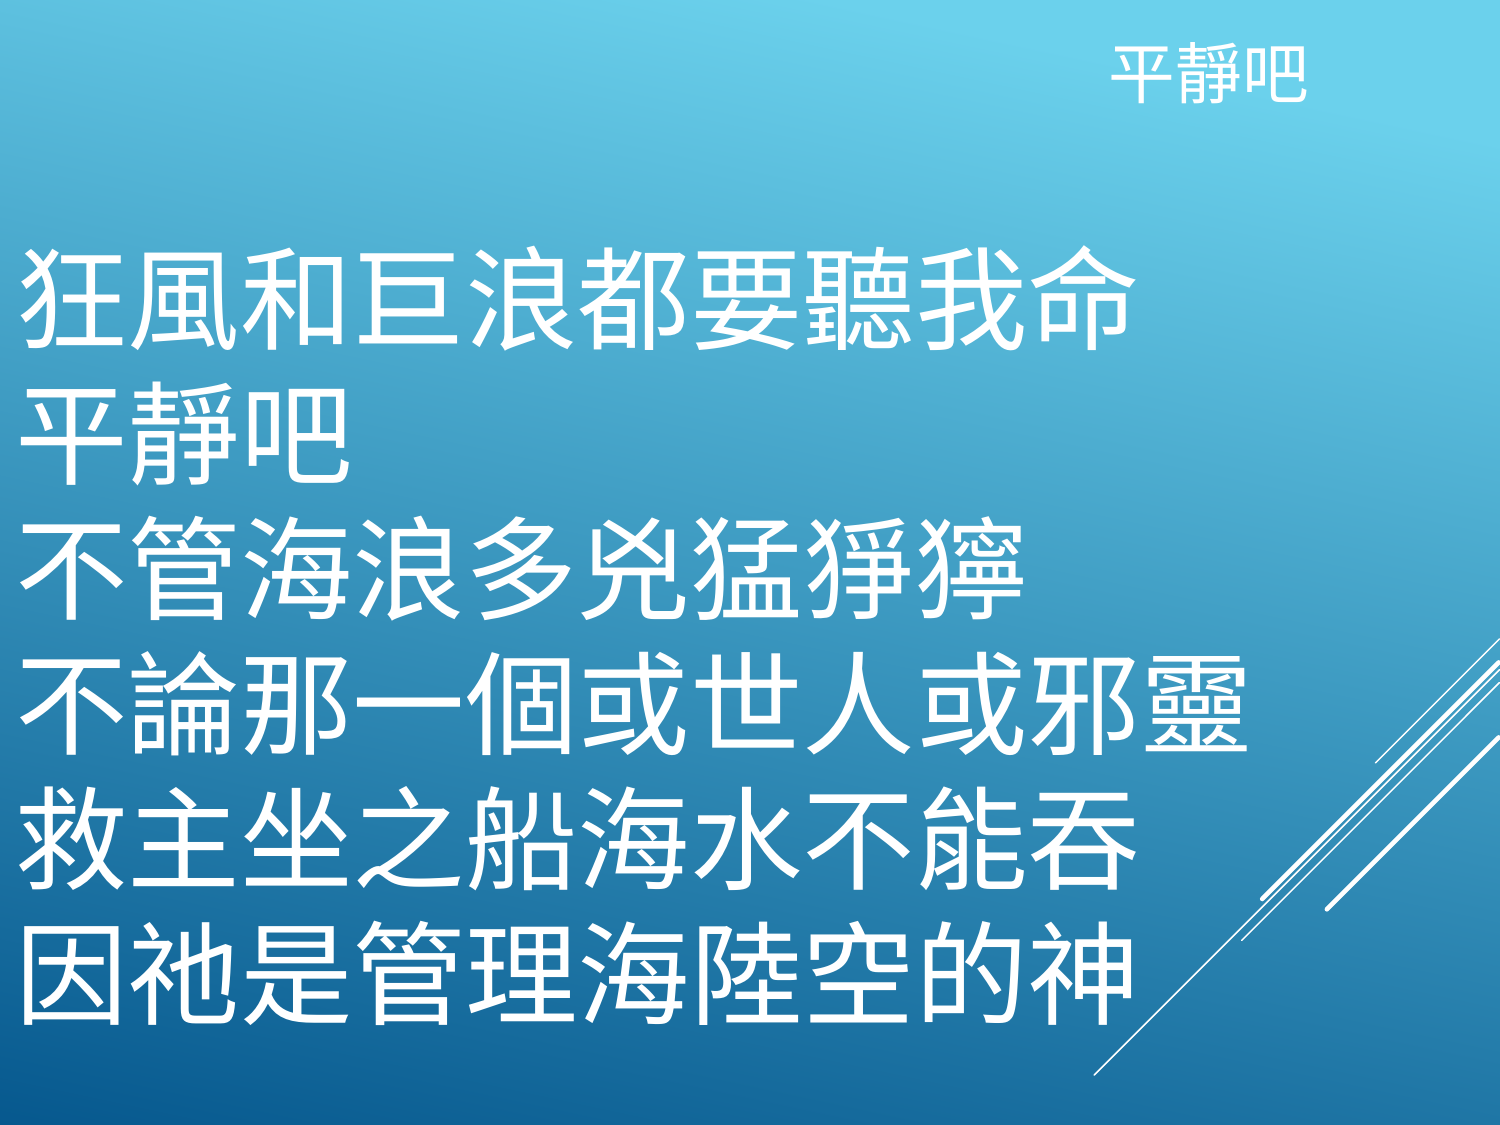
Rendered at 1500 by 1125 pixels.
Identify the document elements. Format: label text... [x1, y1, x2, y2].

title 狂風和巨浪都要聽我命 平靜吧 不管海浪多兇猛猙獰 不論那一個或世人或邪靈 救主坐之船海水不能吞 因祂是管理海陸空的神 [0, 143, 1274, 1125]
text_box 平靜吧 [1093, 0, 1500, 144]
